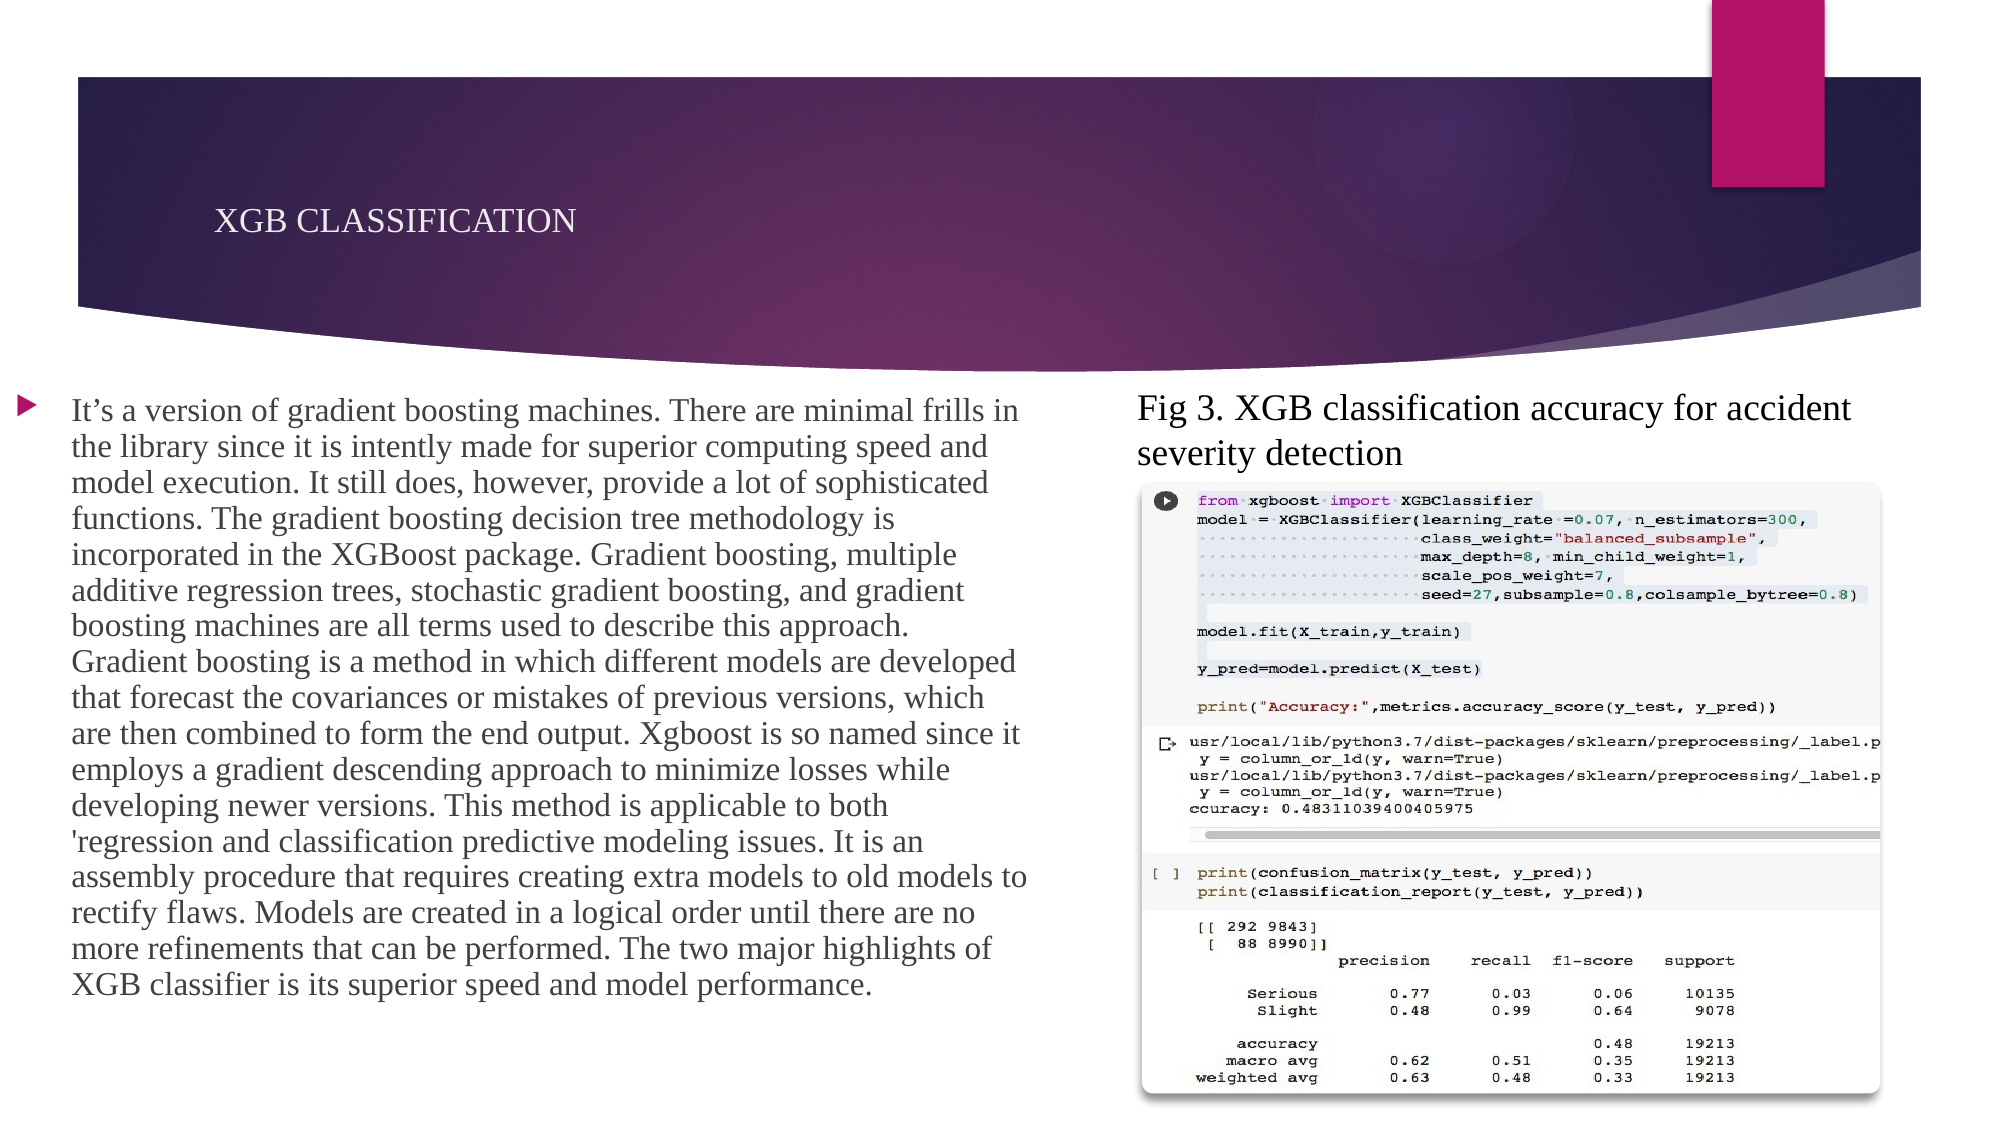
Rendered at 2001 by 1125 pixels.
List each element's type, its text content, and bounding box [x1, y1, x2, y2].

picture [1141, 481, 1881, 1094]
text_box Fig 3. XGB classification accuracy for accident severity detection [1122, 375, 1923, 481]
list It’s a version of gradient boosting machines. There are minimal frills in the library since it is intently made for superior computing speed and model execution. It still does, however, provide a lot of sophisticated functions. The gradient boosting decision tree methodology is incorporated in the XGBoost package. Gradient boosting, multiple additive regression trees, stochastic gradient boosting, and gradient boosting machines are all terms used to describe this approach. Gradient boosting is a method in which different models are developed that forecast the covariances or mistakes of previous versions, which are then combined to form the end output. Xgboost is so named since it employs a gradient descending approach to minimize losses while developing newer versions. This method is applicable to both 'regression and classification predictive modeling issues. It is an assembly procedure that requires creating extra models to old models to rectify flaws. Models are created in a logical order until there are no more refinements that can be performed. The two major highlights of XGB classifier is its superior speed and model performance. [0, 375, 1045, 1070]
title XGB CLASSIFICATION [199, 156, 1637, 273]
